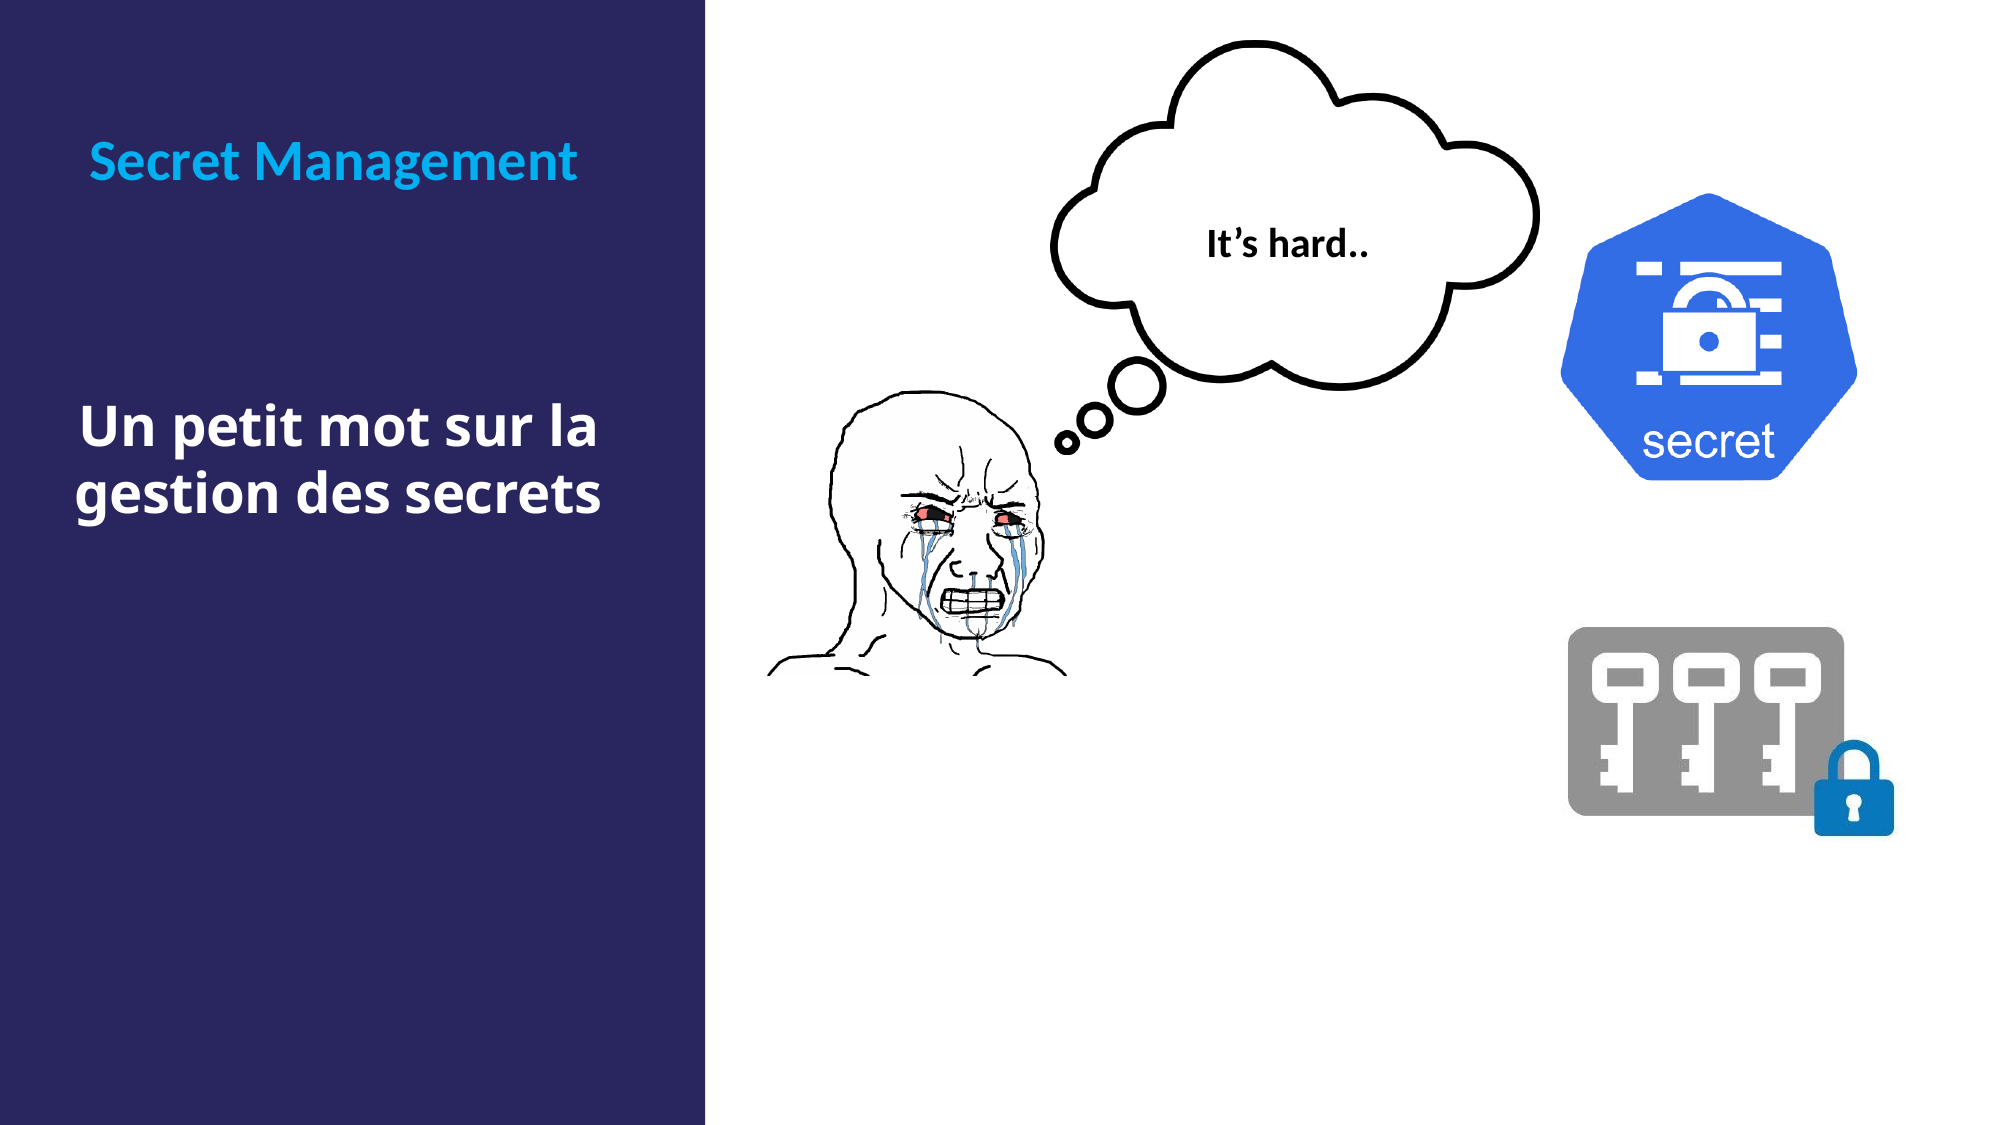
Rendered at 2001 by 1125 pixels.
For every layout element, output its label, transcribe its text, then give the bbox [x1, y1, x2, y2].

picture [1552, 185, 1865, 488]
text_box Secret Management [74, 114, 631, 271]
text_box Un petit mot sur la gestion des secrets [0, 385, 676, 525]
picture [1539, 612, 1921, 842]
picture [763, 40, 1540, 676]
text_box [0, 0, 706, 1125]
